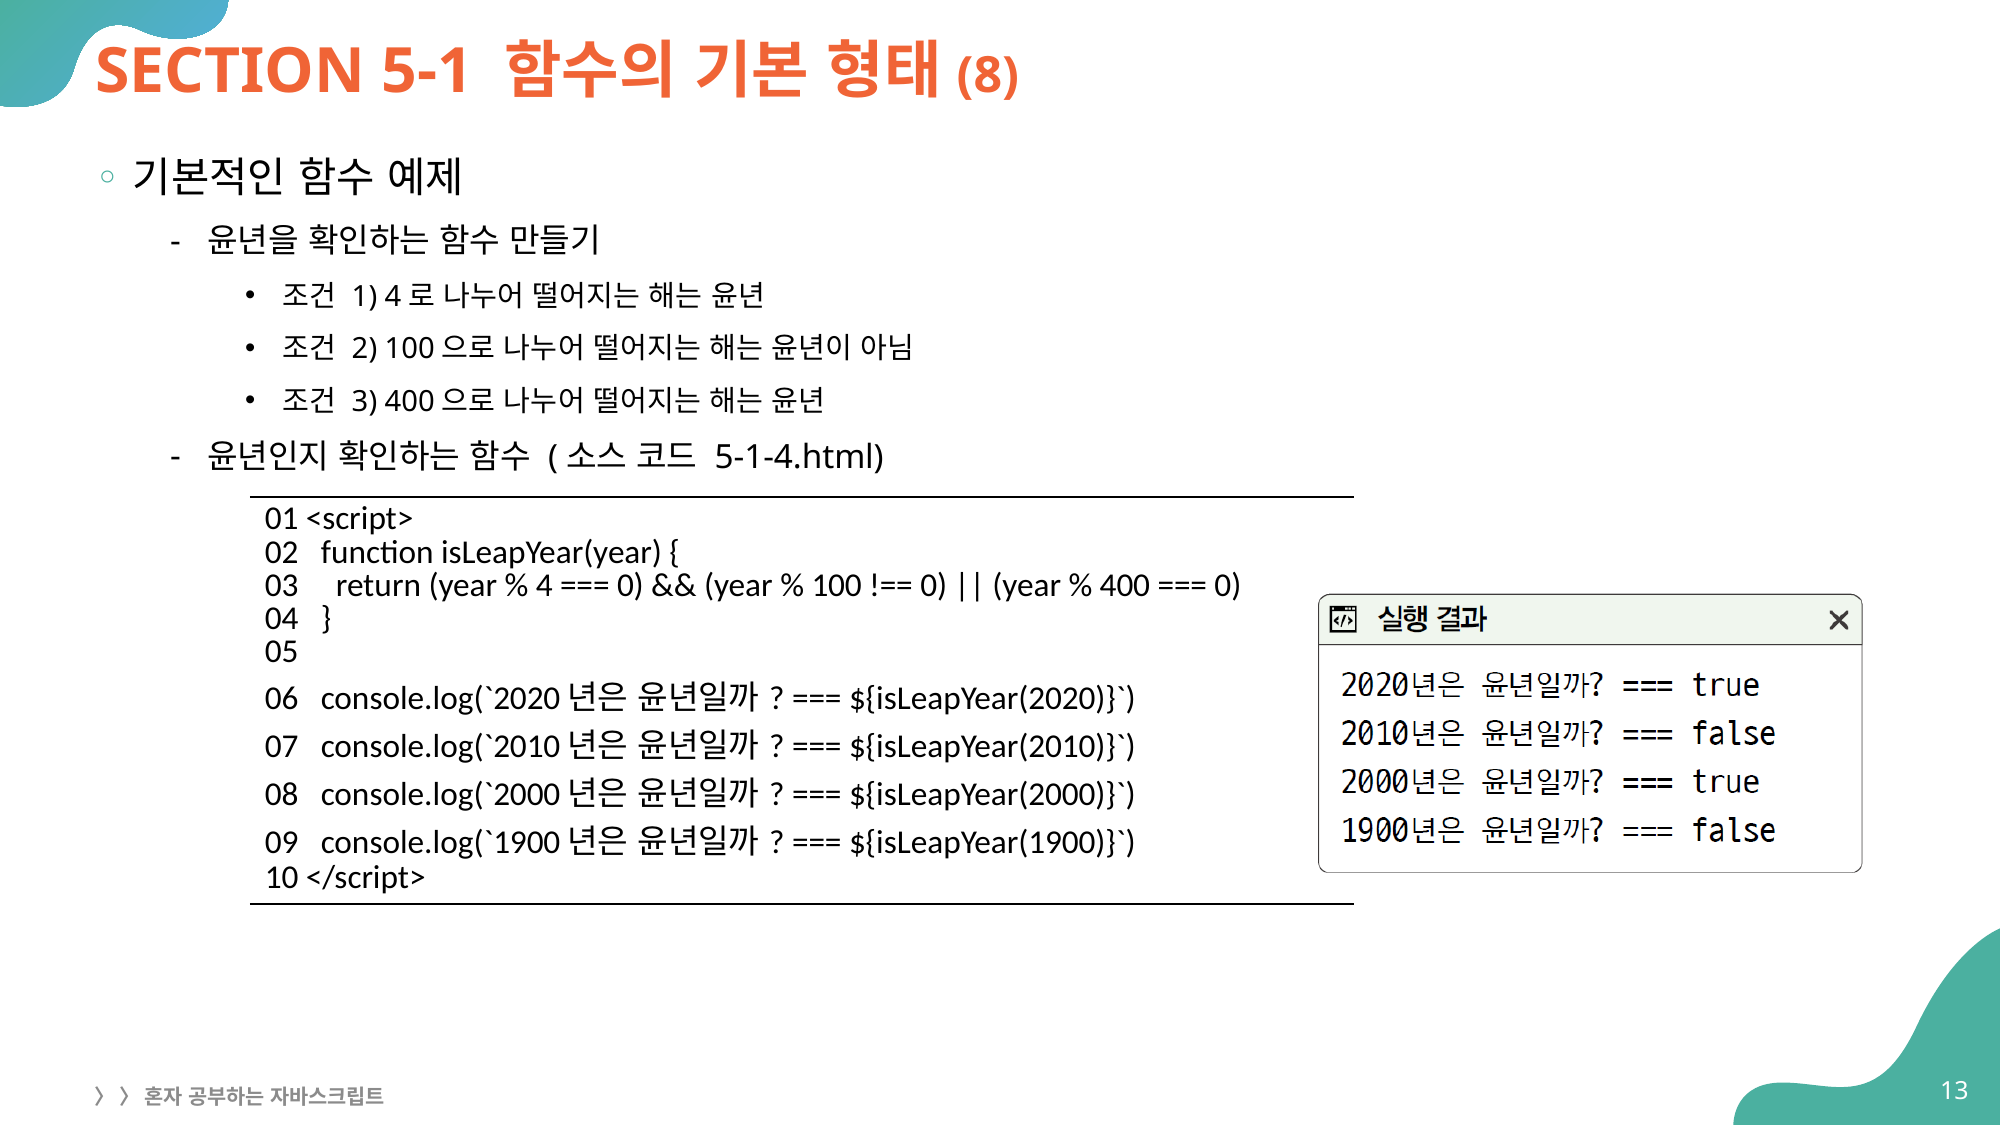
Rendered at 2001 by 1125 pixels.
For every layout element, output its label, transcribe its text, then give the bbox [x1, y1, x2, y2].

slide_number 13 [1917, 1061, 1984, 1122]
title SECTION 5-1 함수의 기본 형태(8) [79, 17, 1931, 128]
table_header 01 <script> 02 function isLeapYear(year) { 03 return (year % 4 === 0) && (year % 100 !== 0) || (year % 400 === 0) 04 } 05 06 console.log(`2020년은 윤년일까? === ${isLeapYear(2020)}`) 07 console.log(`2010년은 윤년일까? === ${isLeapYear(2010)}`) 08 console.log(`2000년은 윤년일까? === ${isLeapYear(2000)}`) 09 console.log(`1900년은 윤년일까? === ${isLeapYear(1900)}`) 10 </script> [250, 498, 1354, 903]
picture [1312, 585, 1869, 880]
list 기본적인 함수 예제 윤년을 확인하는 함수 만들기 조건 1) 4로 나누어 떨어지는 해는 윤년 조건 2) 100으로 나누어 떨어지는 해는 윤년이 아님 조건 3) 400으로 나누어 떨어지는 해는 윤년 윤년인지 확인하는 함수 (소스 코드 5-1-4.html) [79, 133, 1931, 954]
footer 〉 〉 혼자 공부하는 자바스크립트 [79, 1078, 755, 1114]
